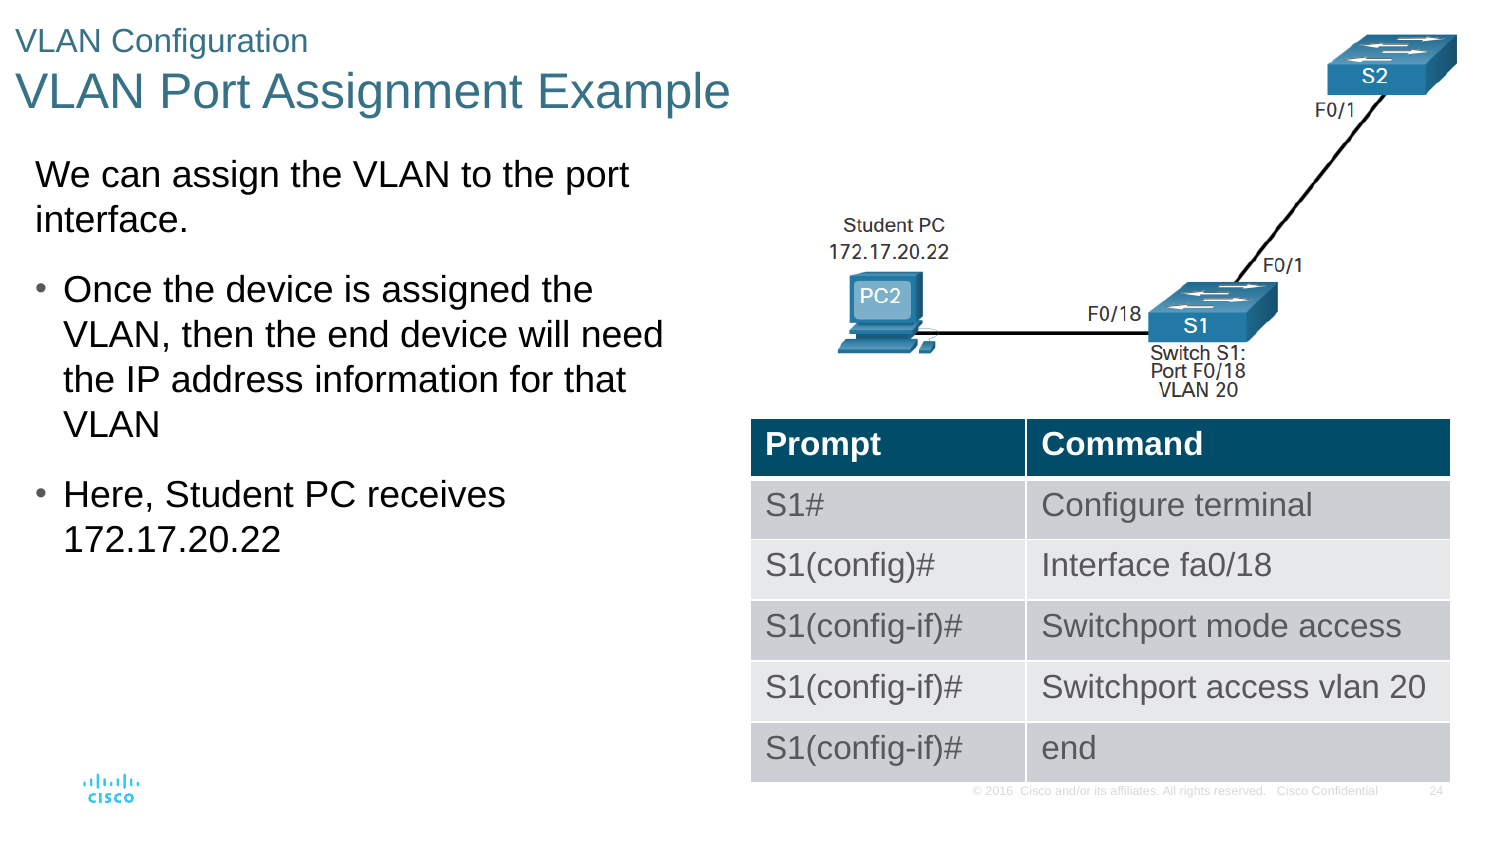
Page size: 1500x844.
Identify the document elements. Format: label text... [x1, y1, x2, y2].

table_cell end [1027, 723, 1450, 782]
table_cell S1# [751, 481, 1025, 539]
table_header Prompt [751, 419, 1025, 476]
table_cell Interface fa0/18 [1027, 540, 1450, 599]
table_cell Configure terminal [1027, 481, 1450, 539]
table_cell Switchport mode access [1027, 601, 1450, 660]
picture [822, 23, 1466, 401]
table_header Command [1027, 419, 1450, 476]
table_cell S1(config-if)# [751, 601, 1025, 660]
table_cell S1(config-if)# [751, 662, 1025, 721]
title VLAN Configuration VLAN Port Assignment Example [0, 6, 1500, 131]
table_cell Switchport access vlan 20 [1027, 662, 1450, 721]
list We can assign the VLAN to the port interface. Once the device is assigned the VLAN, then the end device will need the IP address information for that VLAN Here, Student PC receives 172.17.20.22 [20, 142, 736, 625]
table_cell S1(config-if)# [751, 723, 1025, 782]
table_cell S1(config)# [751, 540, 1025, 599]
